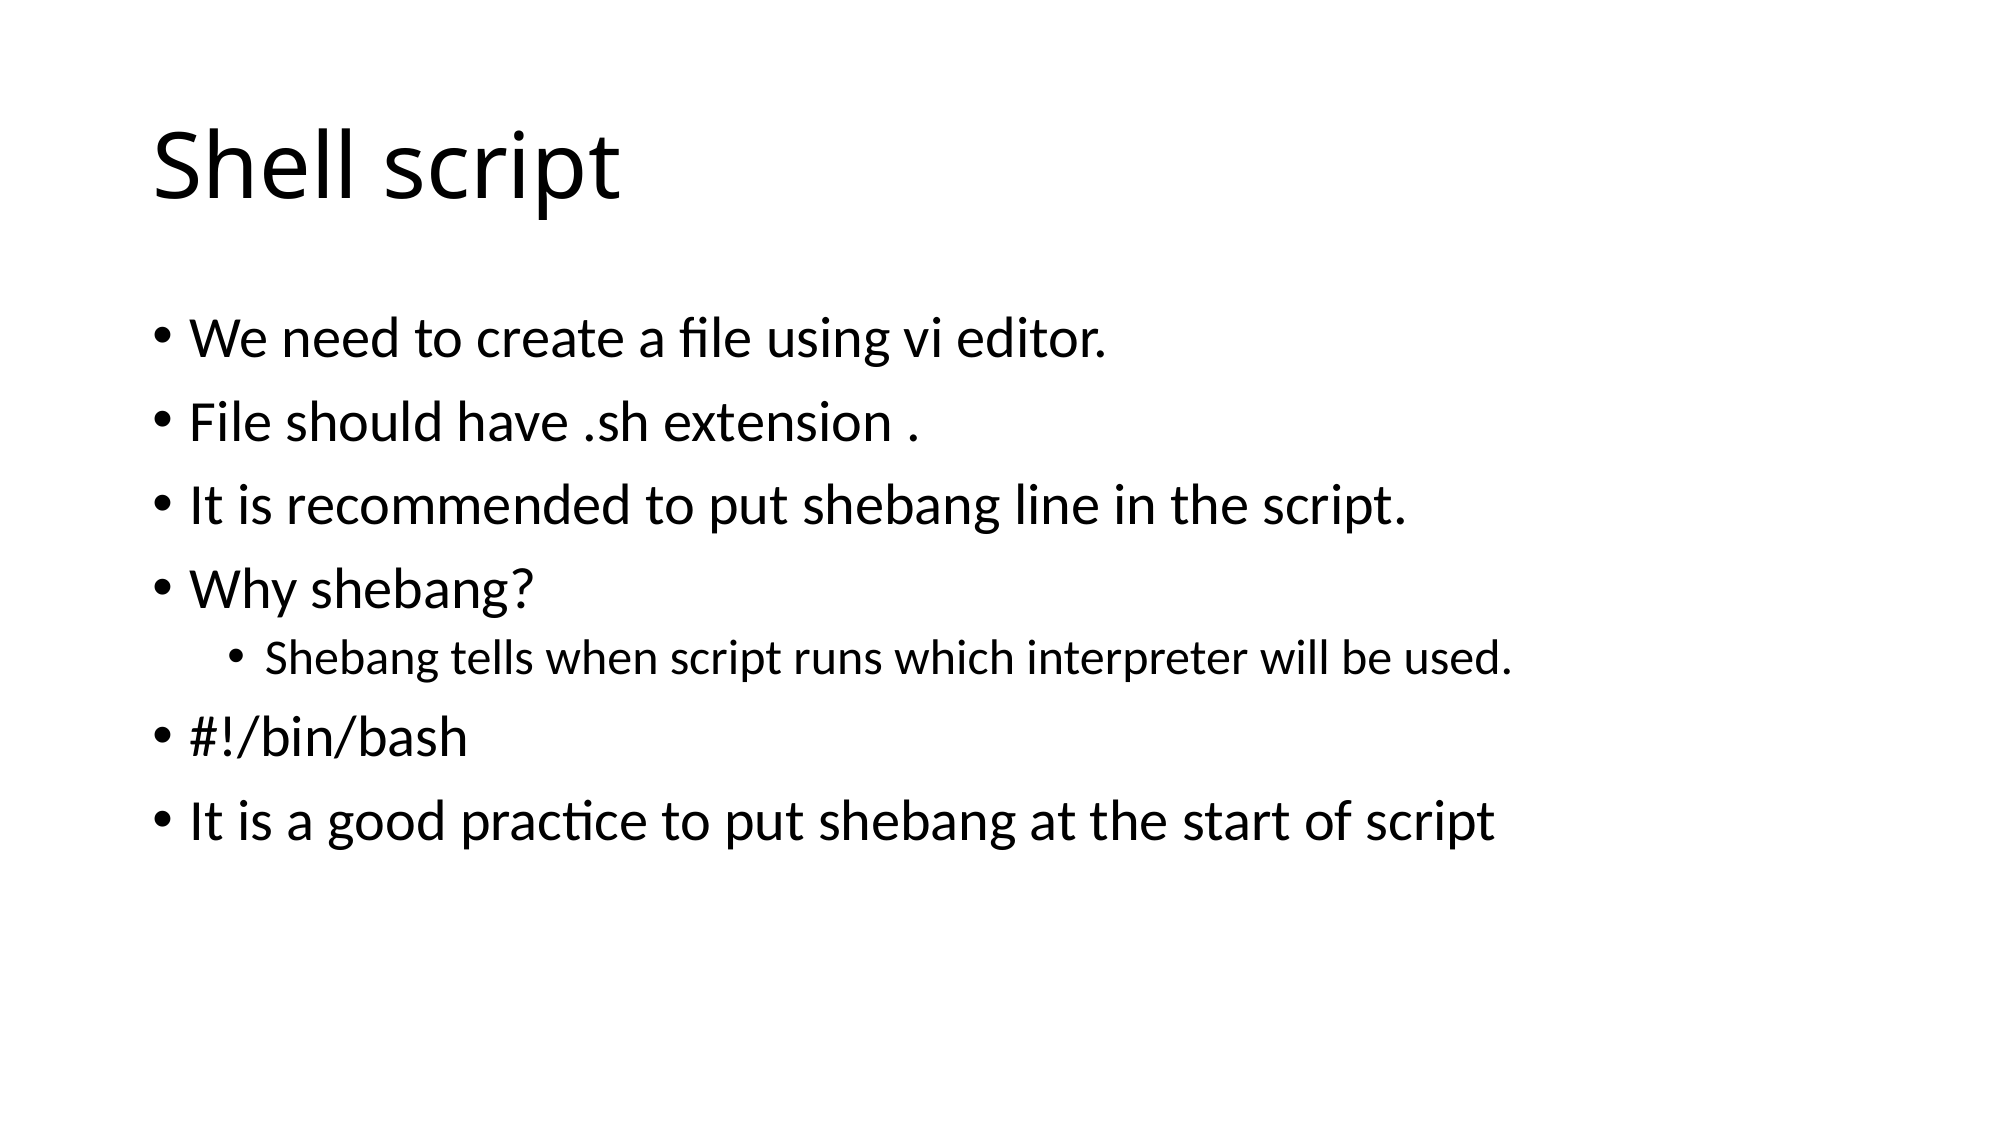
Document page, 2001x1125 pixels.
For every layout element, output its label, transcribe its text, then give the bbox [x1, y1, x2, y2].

title Shell script [137, 59, 1863, 278]
list We need to create a file using vi editor. File should have .sh extension . It is recommended to put shebang line in the script. Why shebang? Shebang tells when script runs which interpreter will be used. #!/bin/bash It is a good practice to put shebang at the start of script [137, 299, 1863, 1014]
